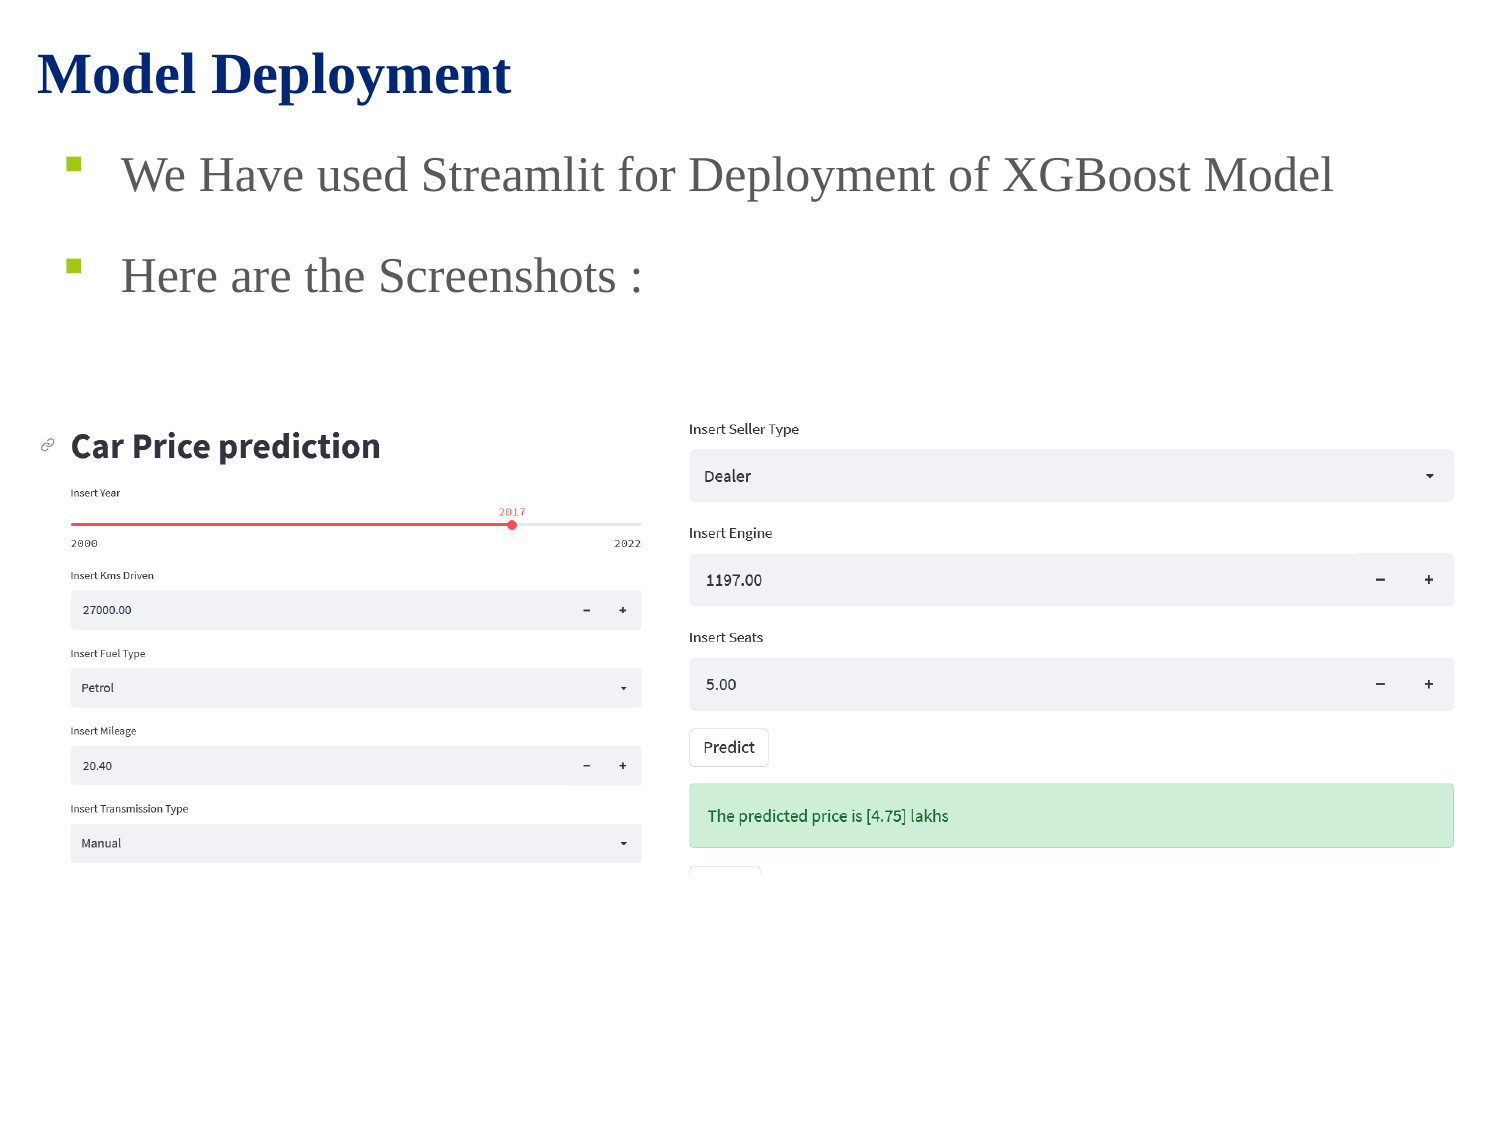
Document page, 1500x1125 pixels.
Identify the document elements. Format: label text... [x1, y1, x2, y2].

title Model Deployment [22, 28, 621, 140]
picture [30, 398, 1473, 874]
list We Have used Streamlit for Deployment of XGBoost Model Here are the Screenshots : [30, 133, 1455, 354]
